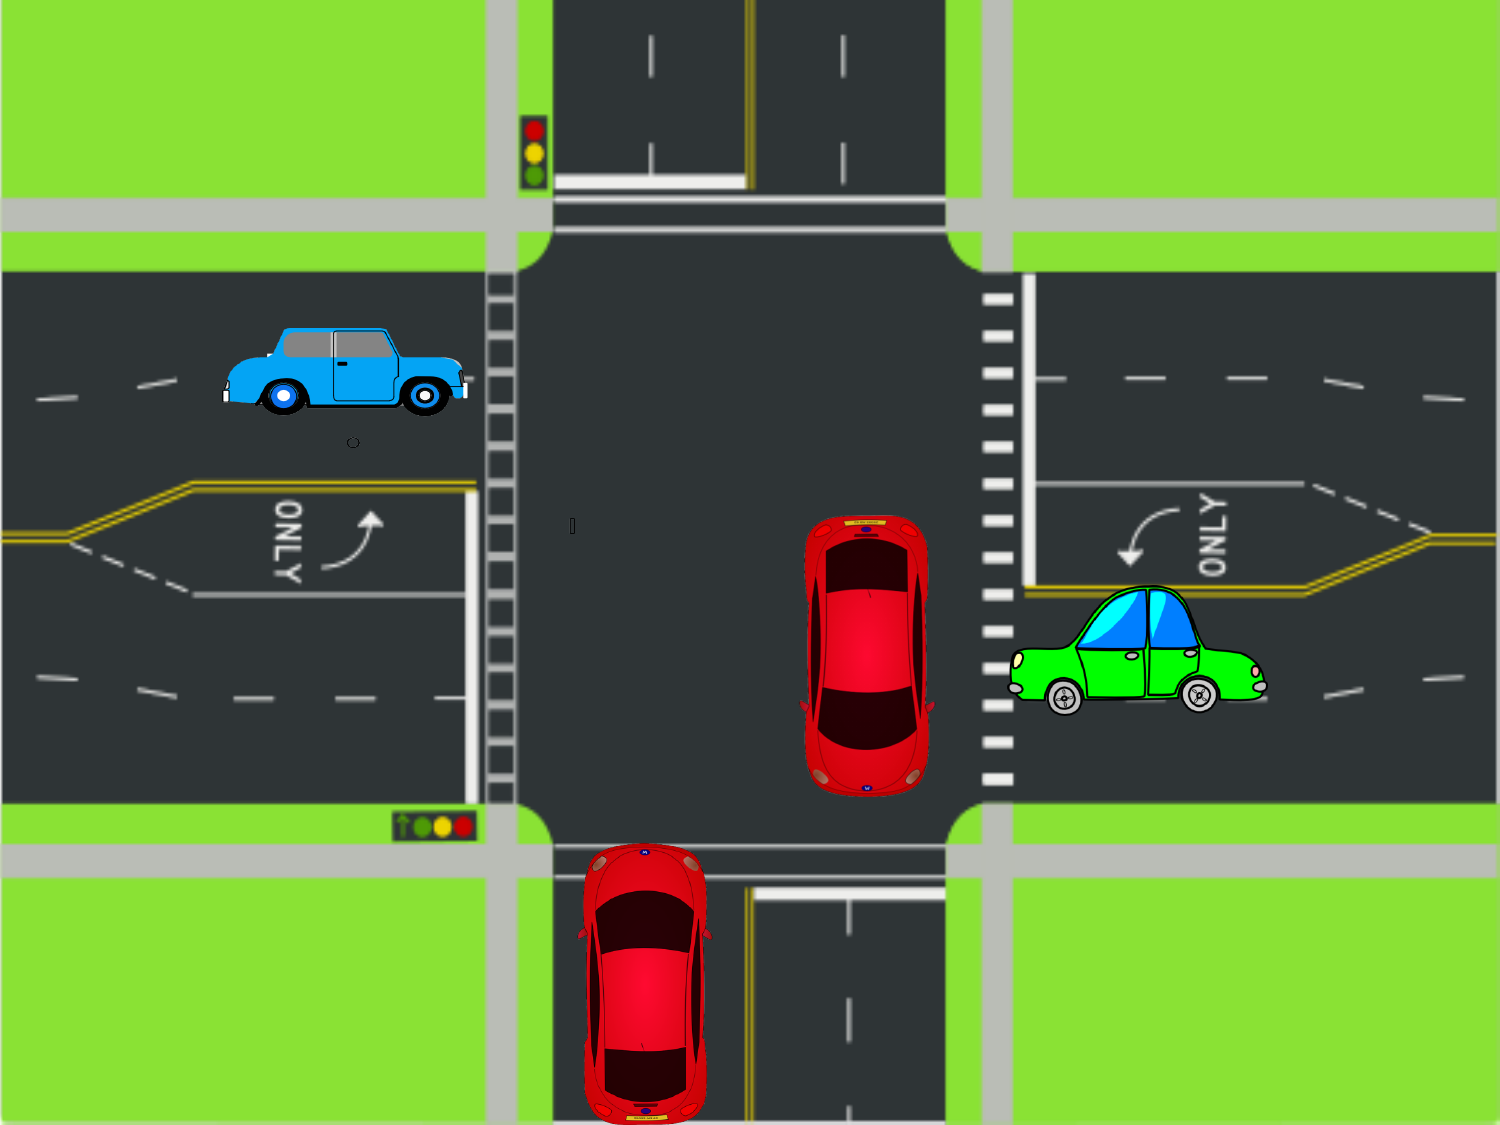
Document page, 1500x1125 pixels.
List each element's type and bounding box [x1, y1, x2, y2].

picture [222, 327, 575, 535]
picture [284, 333, 392, 357]
picture [573, 843, 716, 1125]
picture [796, 515, 938, 798]
list [0, 0, 1500, 1125]
picture [1007, 585, 1269, 716]
